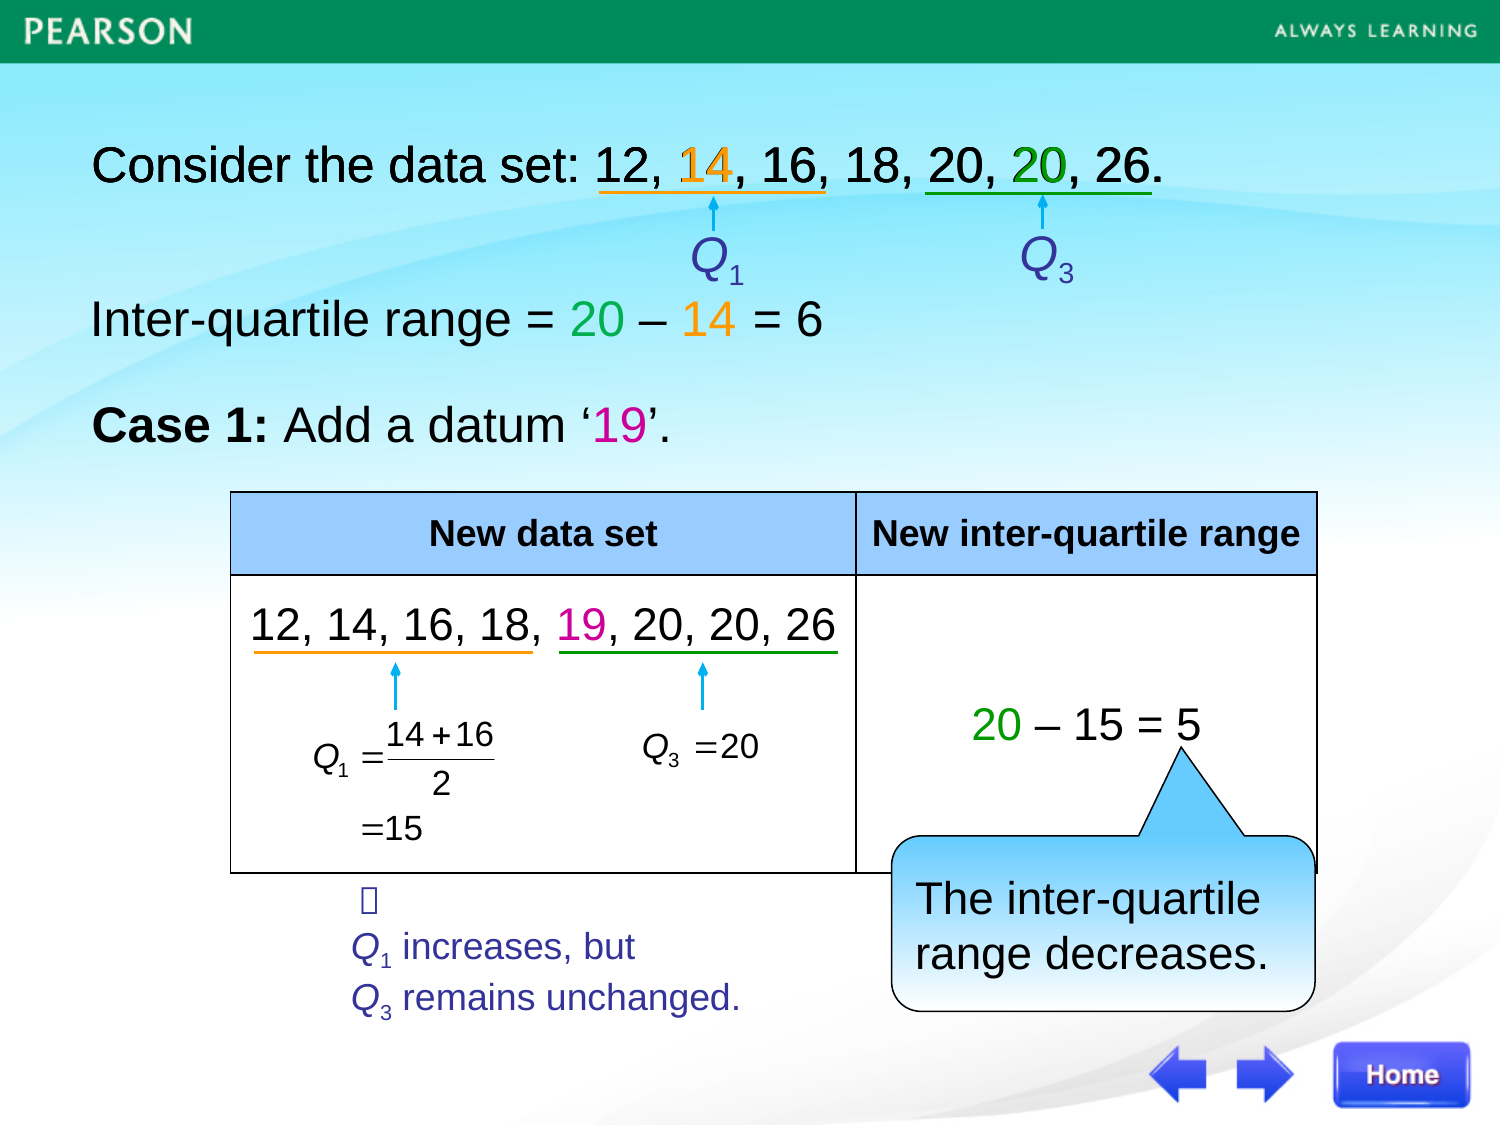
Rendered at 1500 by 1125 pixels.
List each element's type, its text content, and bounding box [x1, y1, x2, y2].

table_cell 12, 14, 16, 18, 19, 20, 20, 26 [231, 576, 855, 872]
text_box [641, 727, 762, 773]
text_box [312, 715, 499, 845]
text_box Q3 [1004, 213, 1093, 297]
text_box Inter-quartile range = 20 – 14 [75, 278, 738, 354]
text_box  Q1 increases, but Q3 remains unchanged. [336, 869, 826, 1032]
text_box Case 1: Add a datum ‘19’. [76, 384, 1461, 460]
table_header New data set [231, 493, 855, 574]
text_box Consider the data set: 12, 14, 16, 18, 20, 20, 26. [76, 125, 1437, 201]
text_box = 6 [738, 278, 938, 354]
text_box Q1 [674, 215, 763, 299]
table_header New inter-quartile range [857, 493, 1316, 574]
text_box The inter-quartile range decreases. [891, 747, 1316, 1012]
table_cell 20 – 15 = 5 [857, 576, 1316, 872]
picture [0, 0, 1500, 1125]
